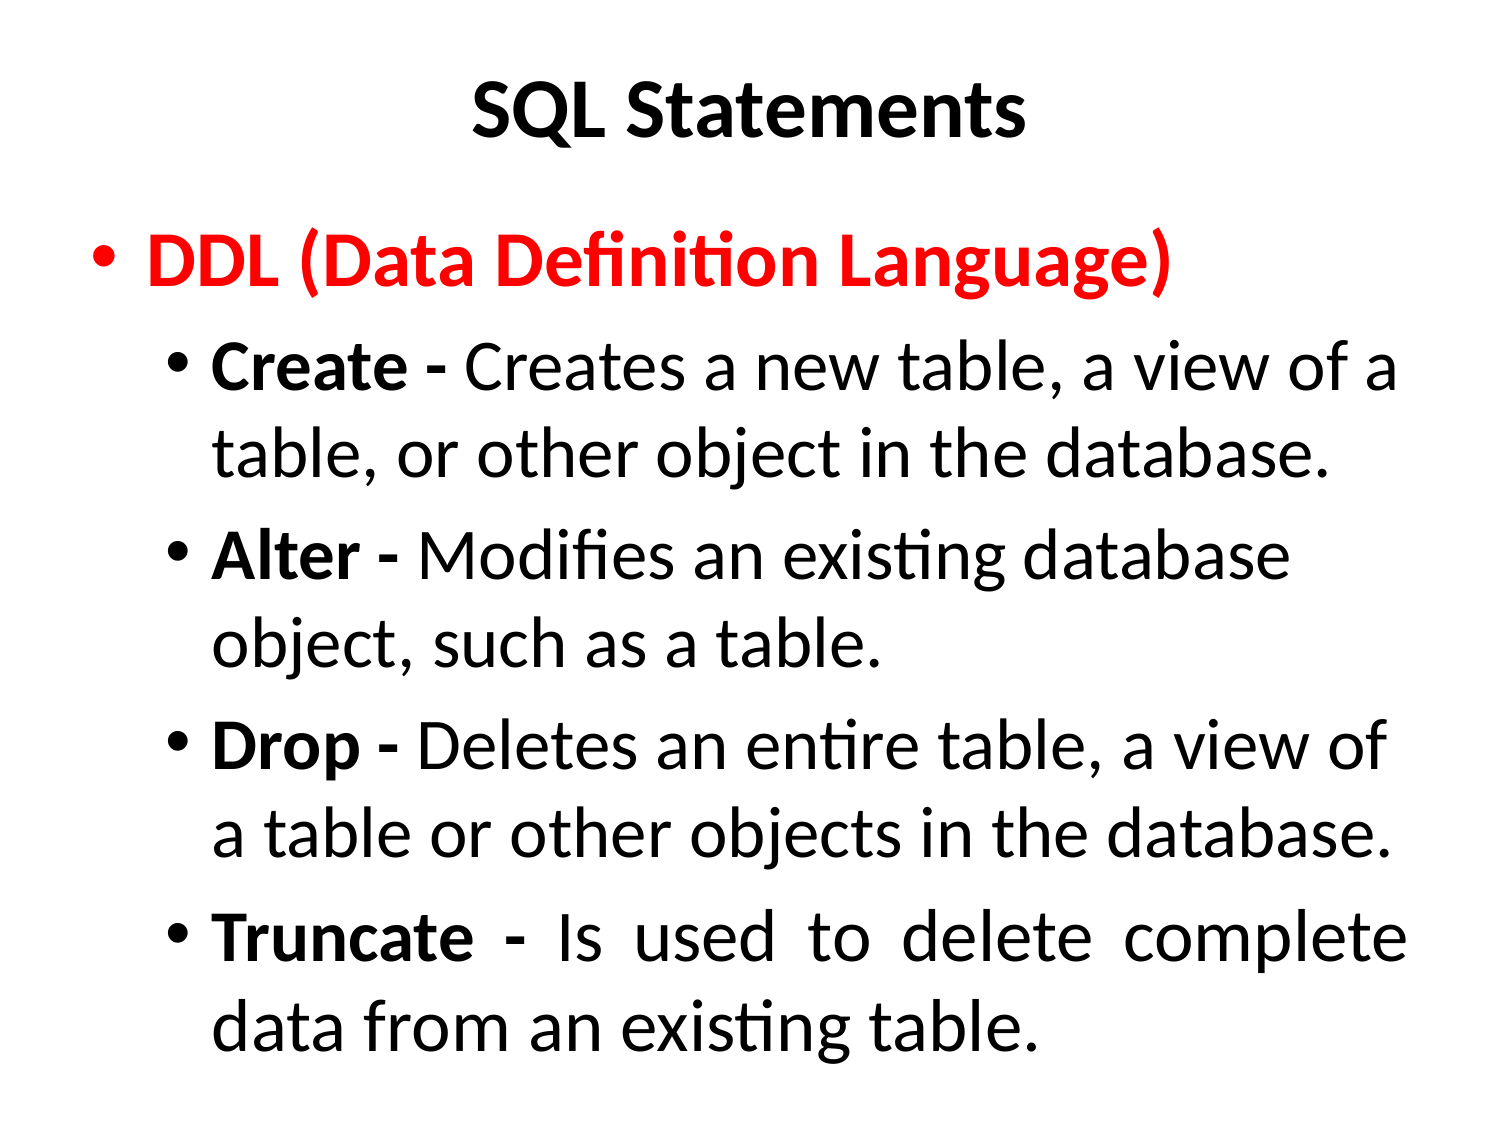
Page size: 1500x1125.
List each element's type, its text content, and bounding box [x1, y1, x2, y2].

title SQL Statements [75, 45, 1425, 163]
list DDL (Data Definition Language) Create - Creates a new table, a view of a table, or other object in the database. Alter - Modifies an existing database object, such as a table. Drop - Deletes an entire table, a view of a table or other objects in the database. Truncate - Is used to delete complete data from an existing table. [75, 200, 1425, 1075]
